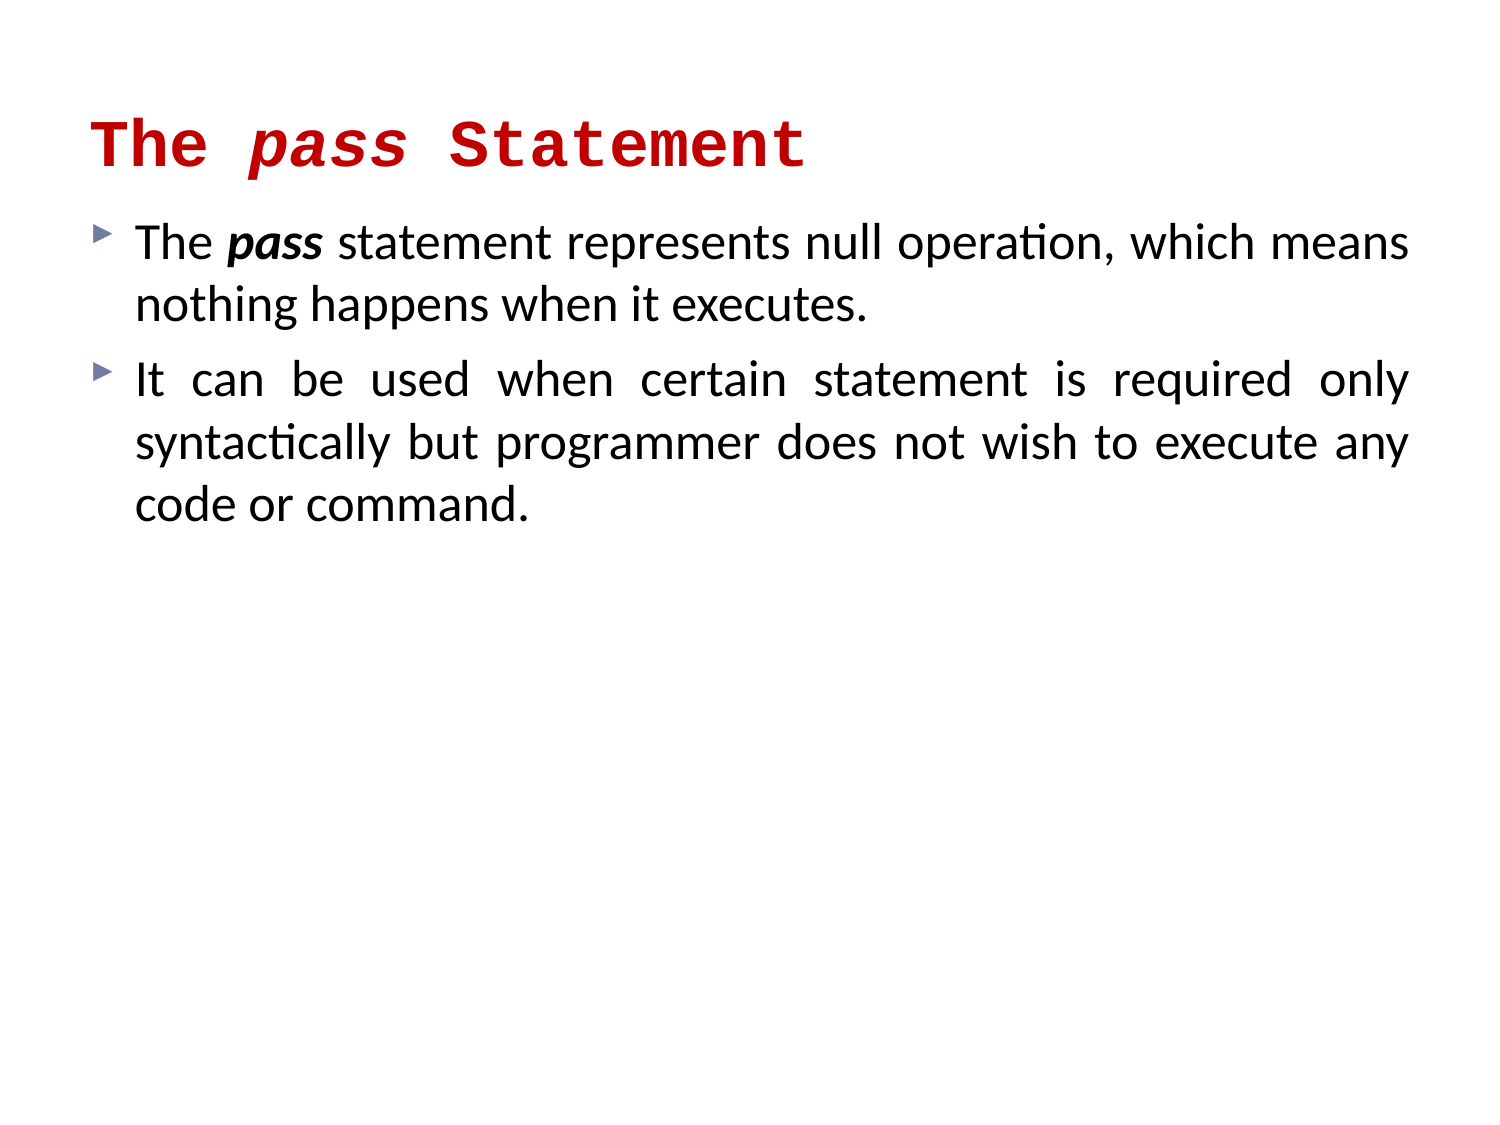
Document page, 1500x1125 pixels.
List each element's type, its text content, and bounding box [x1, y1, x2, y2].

title The pass Statement [75, 24, 1425, 188]
list The pass statement represents null operation, which means nothing happens when it executes. It can be used when certain statement is required only syntactically but programmer does not wish to execute any code or command. [75, 200, 1425, 1010]
